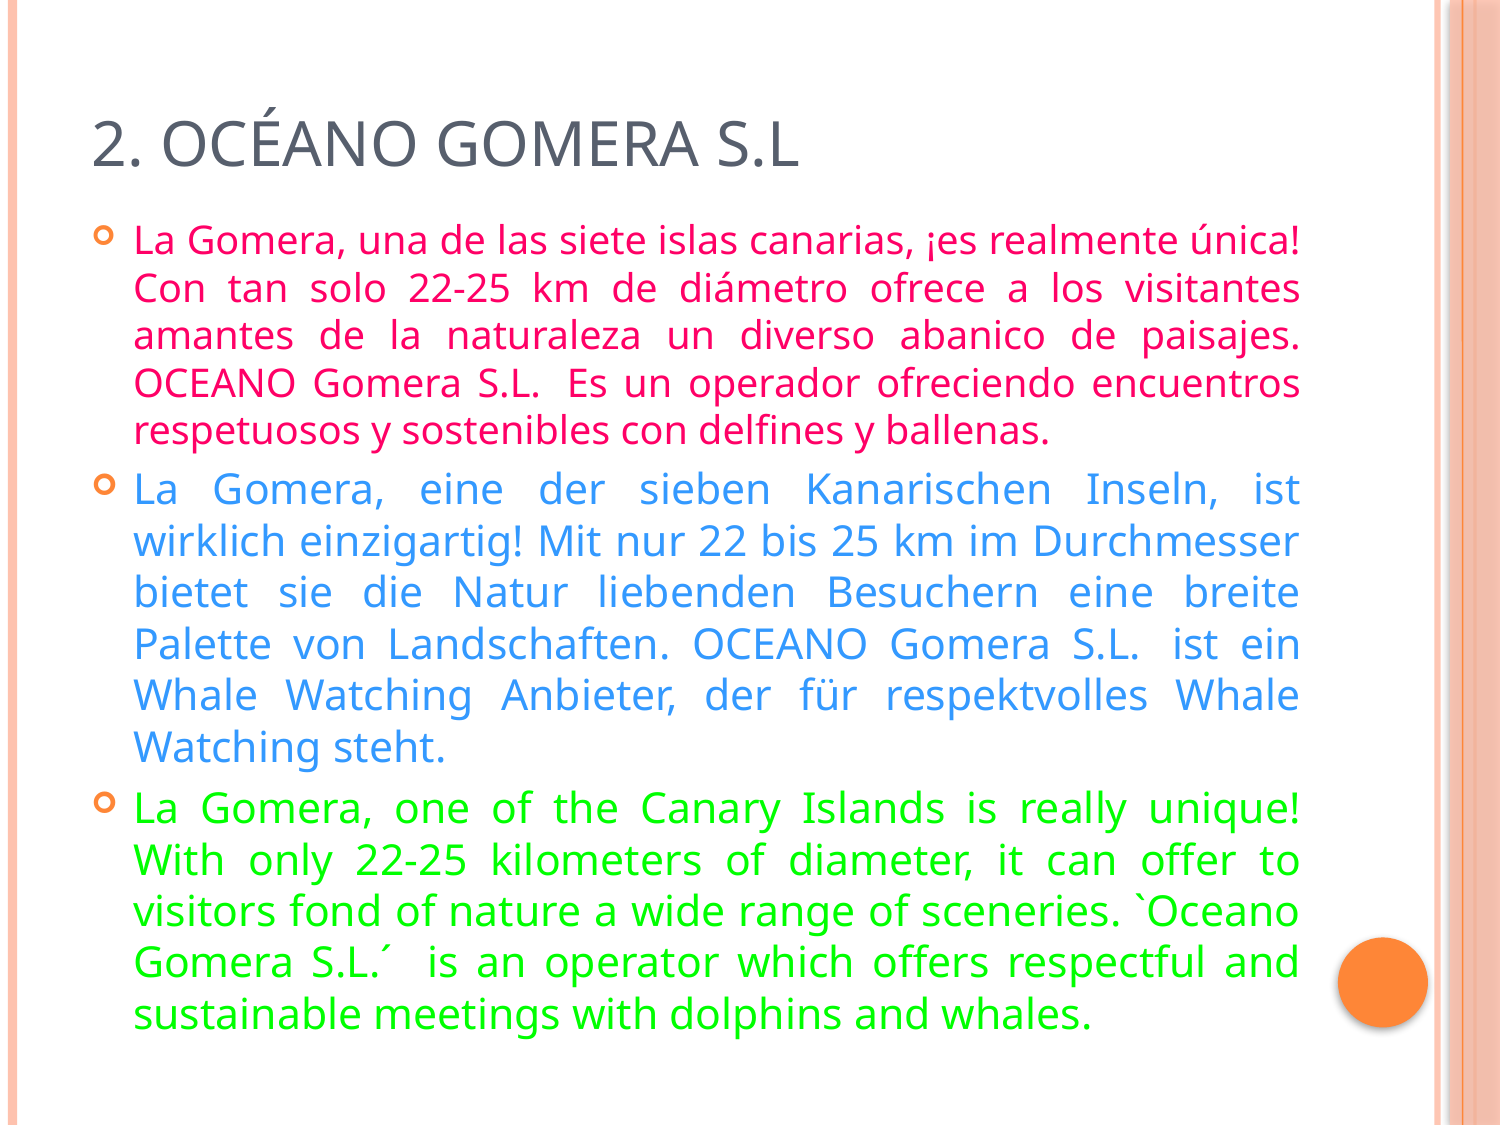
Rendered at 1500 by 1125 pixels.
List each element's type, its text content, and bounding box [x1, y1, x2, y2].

list La Gomera, una de las siete islas canarias, ¡es realmente única! Con tan solo 22-25 km de diámetro ofrece a los visitantes amantes de la naturaleza un diverso abanico de paisajes. OCEANO Gomera S.L. Es un operador ofreciendo encuentros respetuosos y sostenibles con delfines y ballenas. La Gomera, eine der sieben Kanarischen Inseln, ist wirklich einzigartig! Mit nur 22 bis 25 km im Durchmesser bietet sie die Natur liebenden Besuchern eine breite Palette von Landschaften. OCEANO Gomera S.L. ist ein Whale Watching Anbieter, der für respektvolles Whale Watching steht. La Gomera, one of the Canary Islands is really unique! With only 22-25 kilometers of diameter, it can offer to visitors fond of nature a wide range of sceneries. `Oceano Gomera S.L.´ is an operator which offers respectful and sustainable meetings with dolphins and whales. [76, 208, 1317, 1071]
title 2. Océano Gomera S.L [76, 0, 1225, 187]
